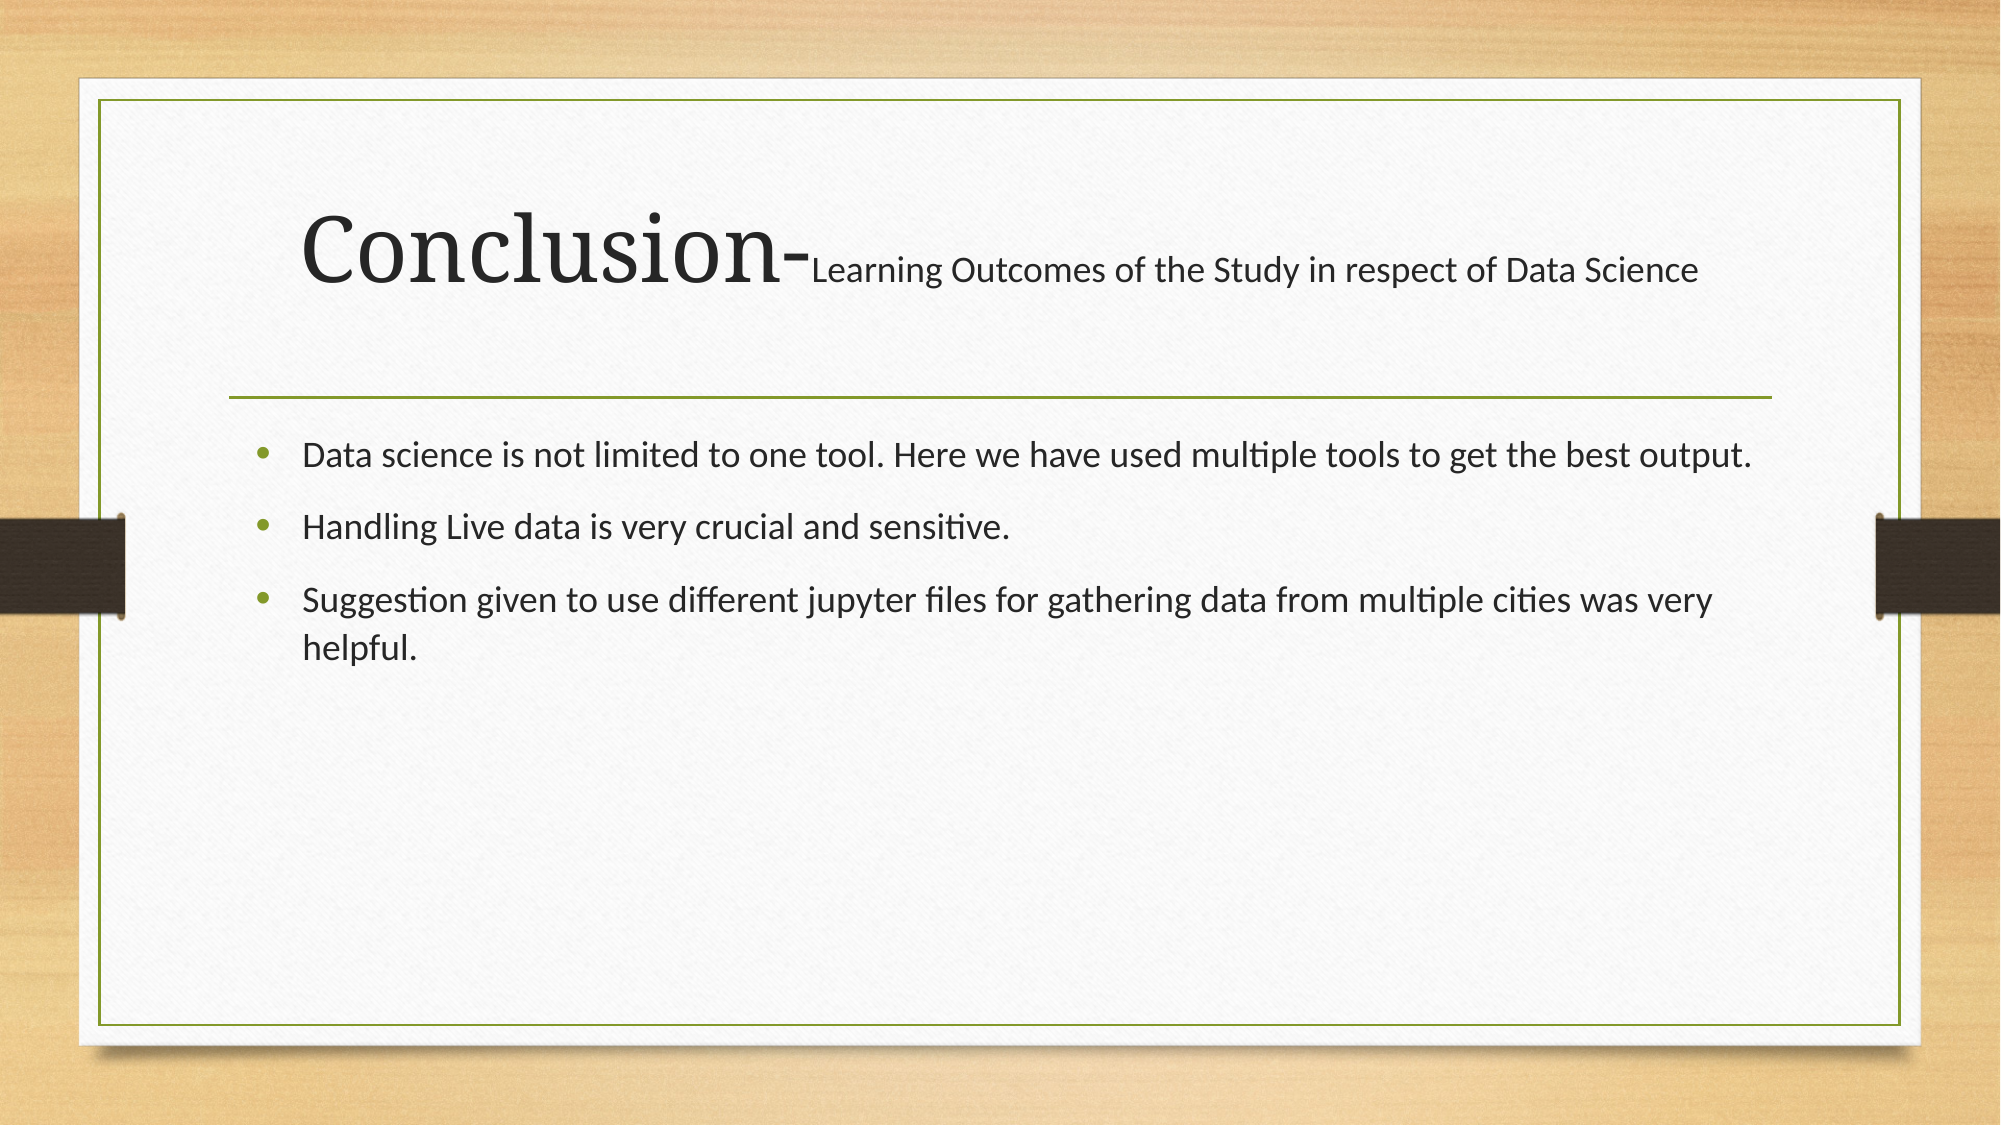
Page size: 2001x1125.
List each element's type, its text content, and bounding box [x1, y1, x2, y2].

list Data science is not limited to one tool. Here we have used multiple tools to get the best output. Handling Live data is very crucial and sensitive. Suggestion given to use different jupyter files for gathering data from multiple cities was very helpful. [212, 419, 1788, 964]
title Conclusion-Learning Outcomes of the Study in respect of Data Science [212, 161, 1788, 375]
picture [0, 0, 2001, 1125]
